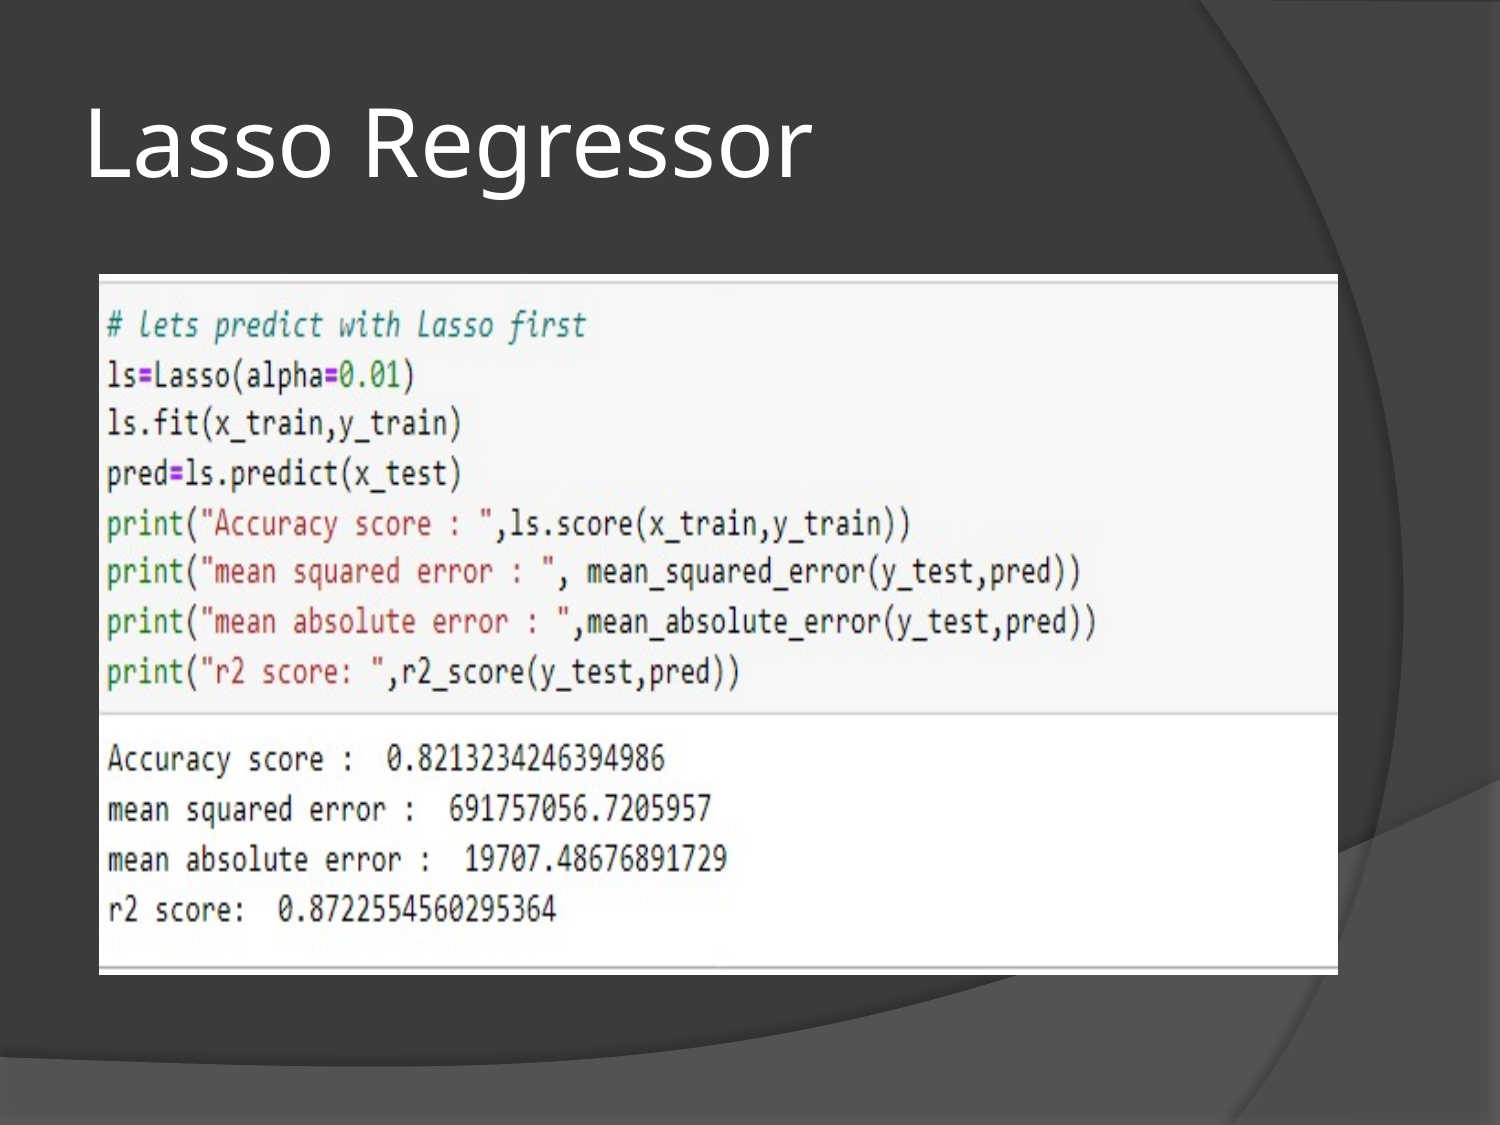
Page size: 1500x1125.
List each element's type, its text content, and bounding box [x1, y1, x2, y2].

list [99, 274, 1338, 976]
title Lasso Regressor [75, 45, 1300, 233]
